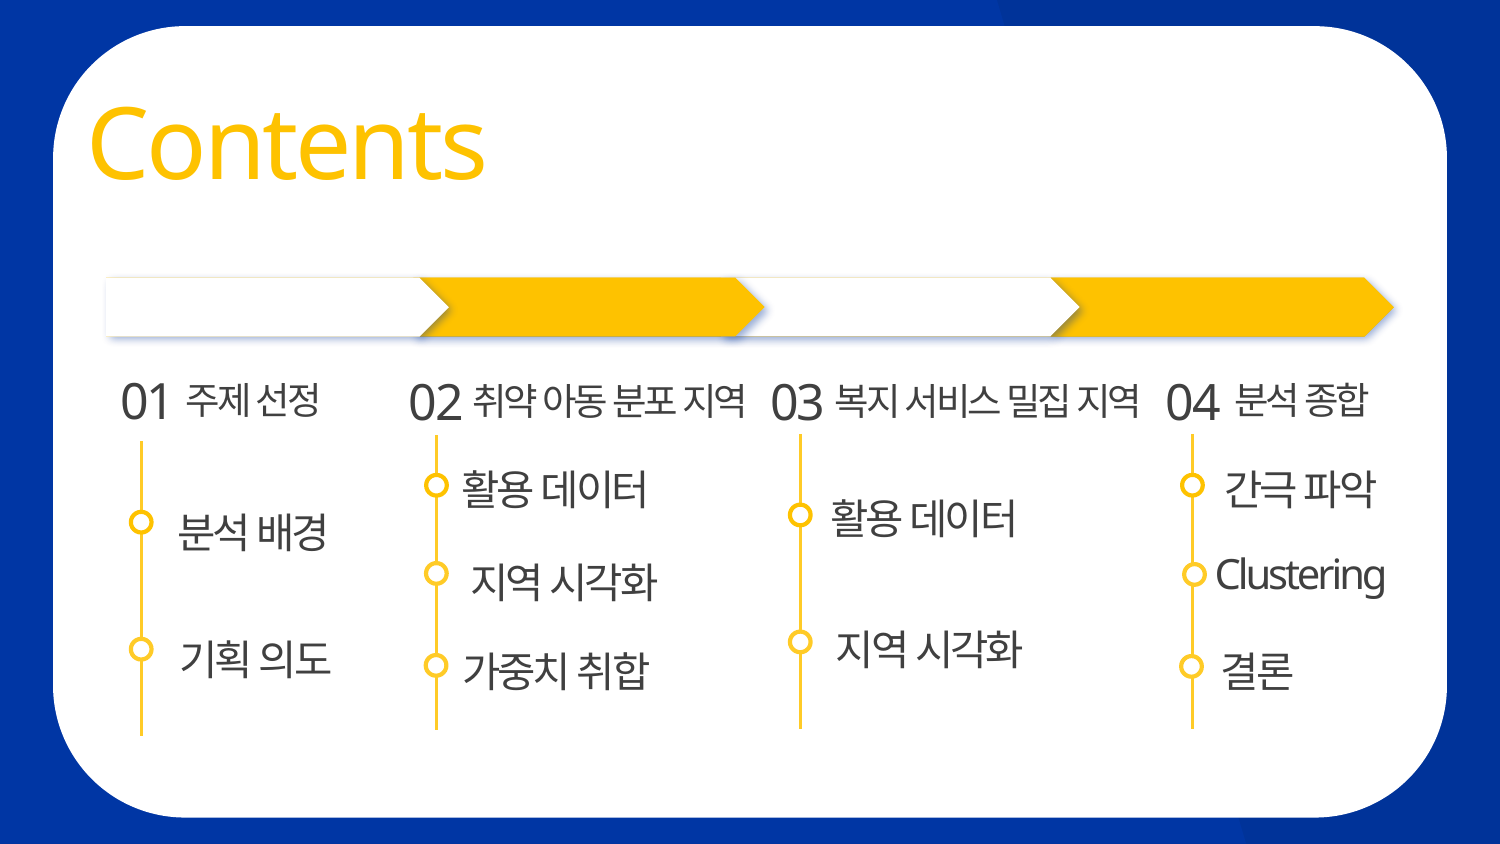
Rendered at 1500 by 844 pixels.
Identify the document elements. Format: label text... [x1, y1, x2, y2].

text_box [146, 637, 154, 661]
text_box 분석 배경 [162, 499, 346, 565]
text_box 기획 의도 [164, 626, 348, 692]
text_box 03 [755, 362, 841, 438]
text_box 지역 시각화 [821, 616, 1040, 682]
text_box [1180, 473, 1188, 497]
text_box [1196, 654, 1204, 678]
text_box [787, 503, 795, 527]
text_box 간극 파악 [1209, 456, 1393, 522]
text_box 활용 데이터 [446, 456, 665, 522]
text_box [441, 654, 447, 677]
text_box [424, 473, 432, 497]
text_box [787, 630, 795, 654]
text_box 결론 [1206, 637, 1310, 703]
text_box 복지 서비스 밀집 지역 [819, 370, 1158, 431]
text_box [423, 561, 432, 585]
text_box [1179, 654, 1188, 679]
text_box 취약 아동 분포 지역 [457, 370, 764, 431]
text_box [1196, 473, 1205, 498]
text_box 02 [394, 362, 479, 438]
text_box [1182, 563, 1188, 585]
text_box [105, 277, 1394, 337]
text_box 주제 선정 [171, 369, 337, 430]
text_box Clustering [1199, 540, 1403, 606]
text_box 지역 시각화 [455, 549, 674, 615]
text_box [423, 653, 432, 678]
text_box [441, 561, 449, 585]
text_box 04 [1151, 362, 1236, 438]
text_box Contents [71, 71, 504, 207]
text_box [146, 510, 154, 534]
text_box 활용 데이터 [815, 485, 1034, 551]
text_box 분석 종합 [1219, 369, 1385, 430]
text_box [128, 637, 136, 661]
text_box [804, 630, 813, 654]
text_box 가중치 취합 [447, 637, 666, 703]
text_box [441, 473, 446, 497]
text_box [128, 510, 136, 534]
text_box 01 [105, 362, 190, 438]
text_box [804, 503, 813, 527]
